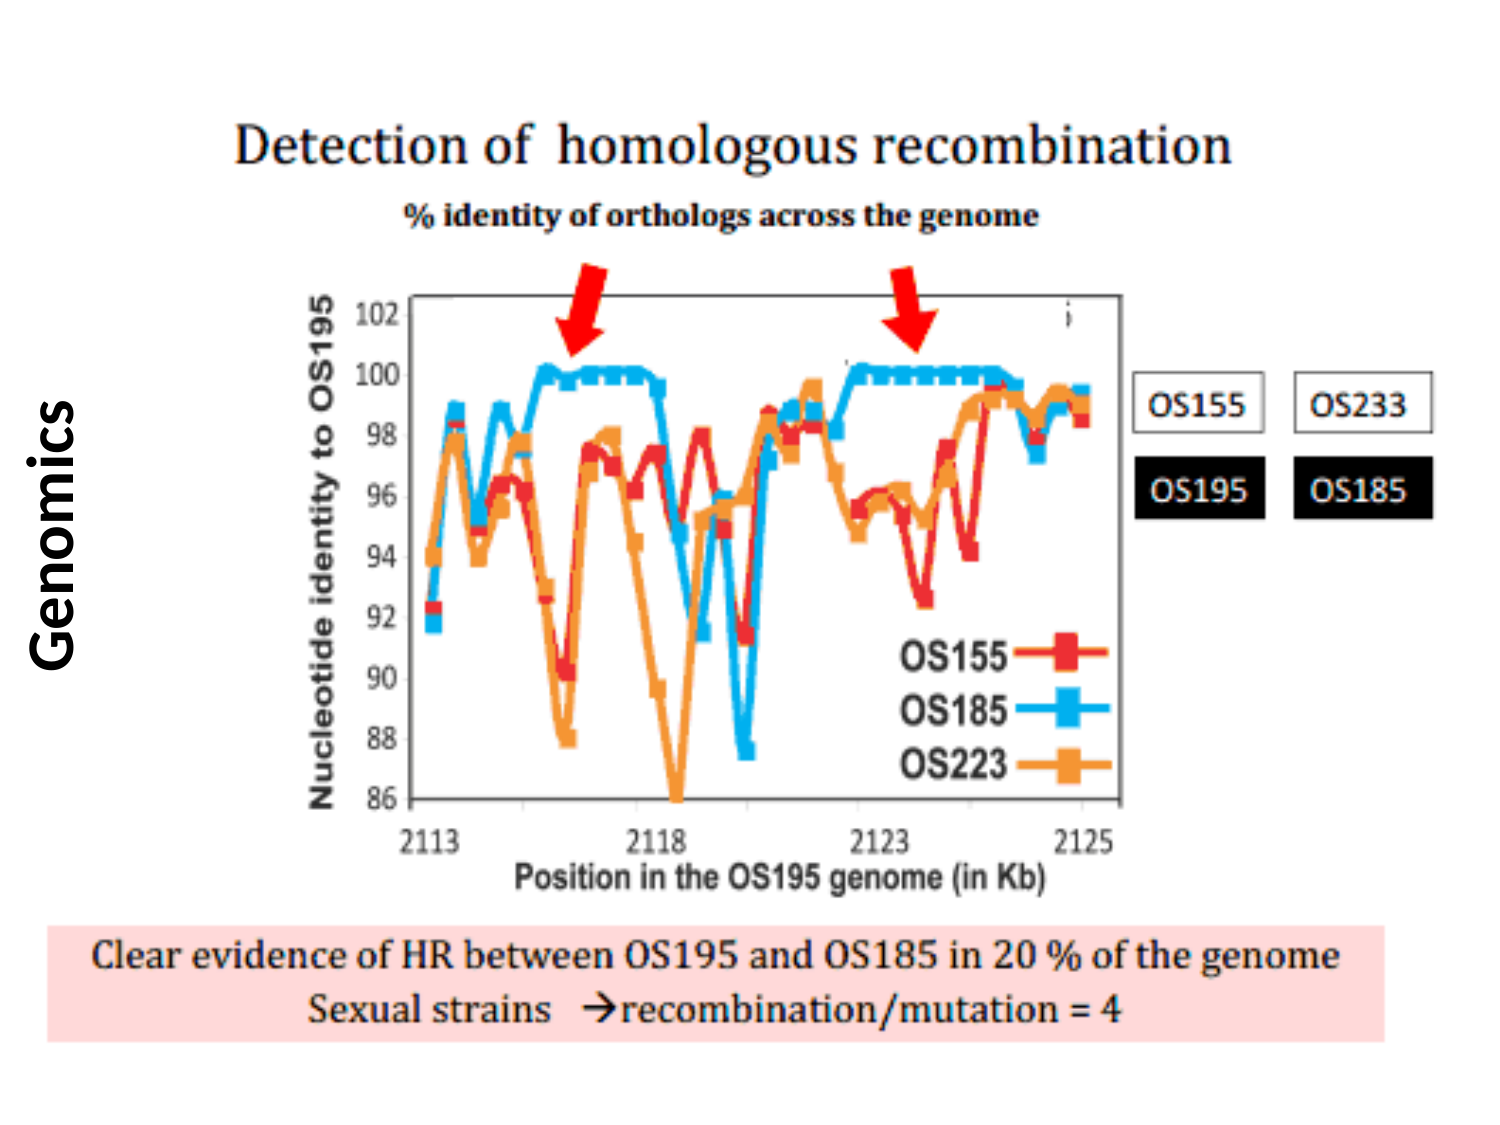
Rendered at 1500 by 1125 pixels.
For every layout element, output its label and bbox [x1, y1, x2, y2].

picture [0, 99, 1449, 1063]
